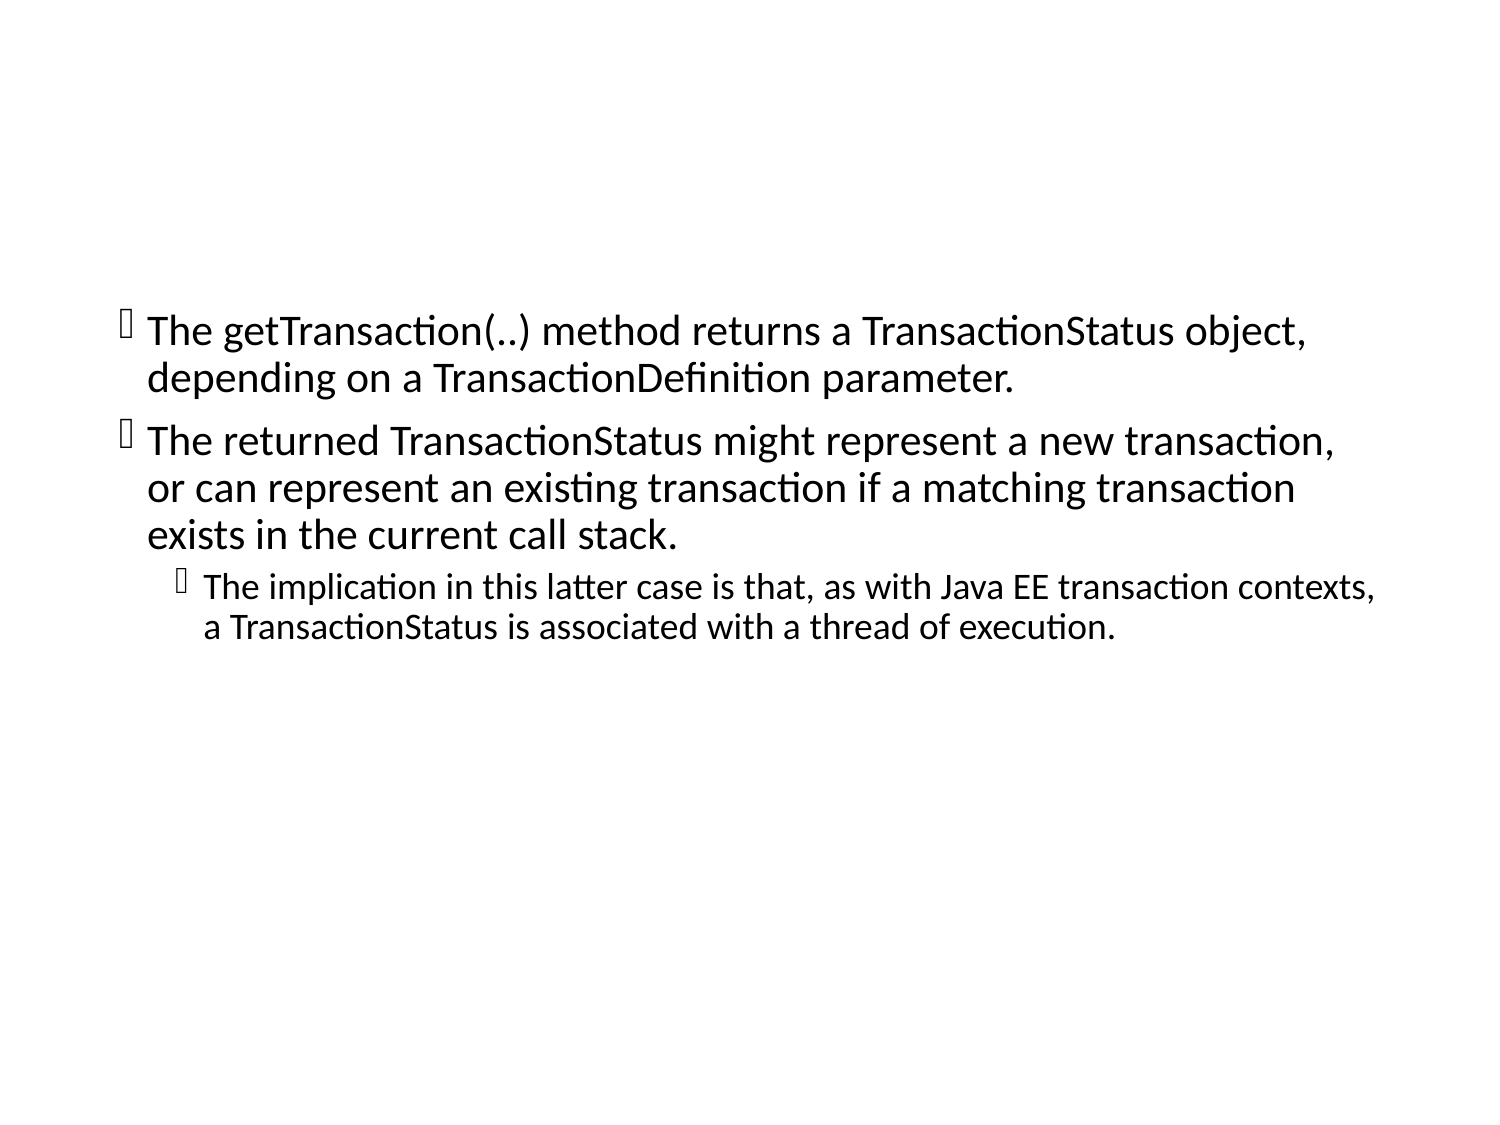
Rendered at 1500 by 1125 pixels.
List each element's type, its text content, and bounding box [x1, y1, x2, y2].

list The getTransaction(..) method returns a TransactionStatus object, depending on a TransactionDefinition parameter. The returned TransactionStatus might represent a new transaction, or can represent an existing transaction if a matching transaction exists in the current call stack. The implication in this latter case is that, as with Java EE transaction contexts, a TransactionStatus is associated with a thread of execution. [103, 299, 1398, 1014]
